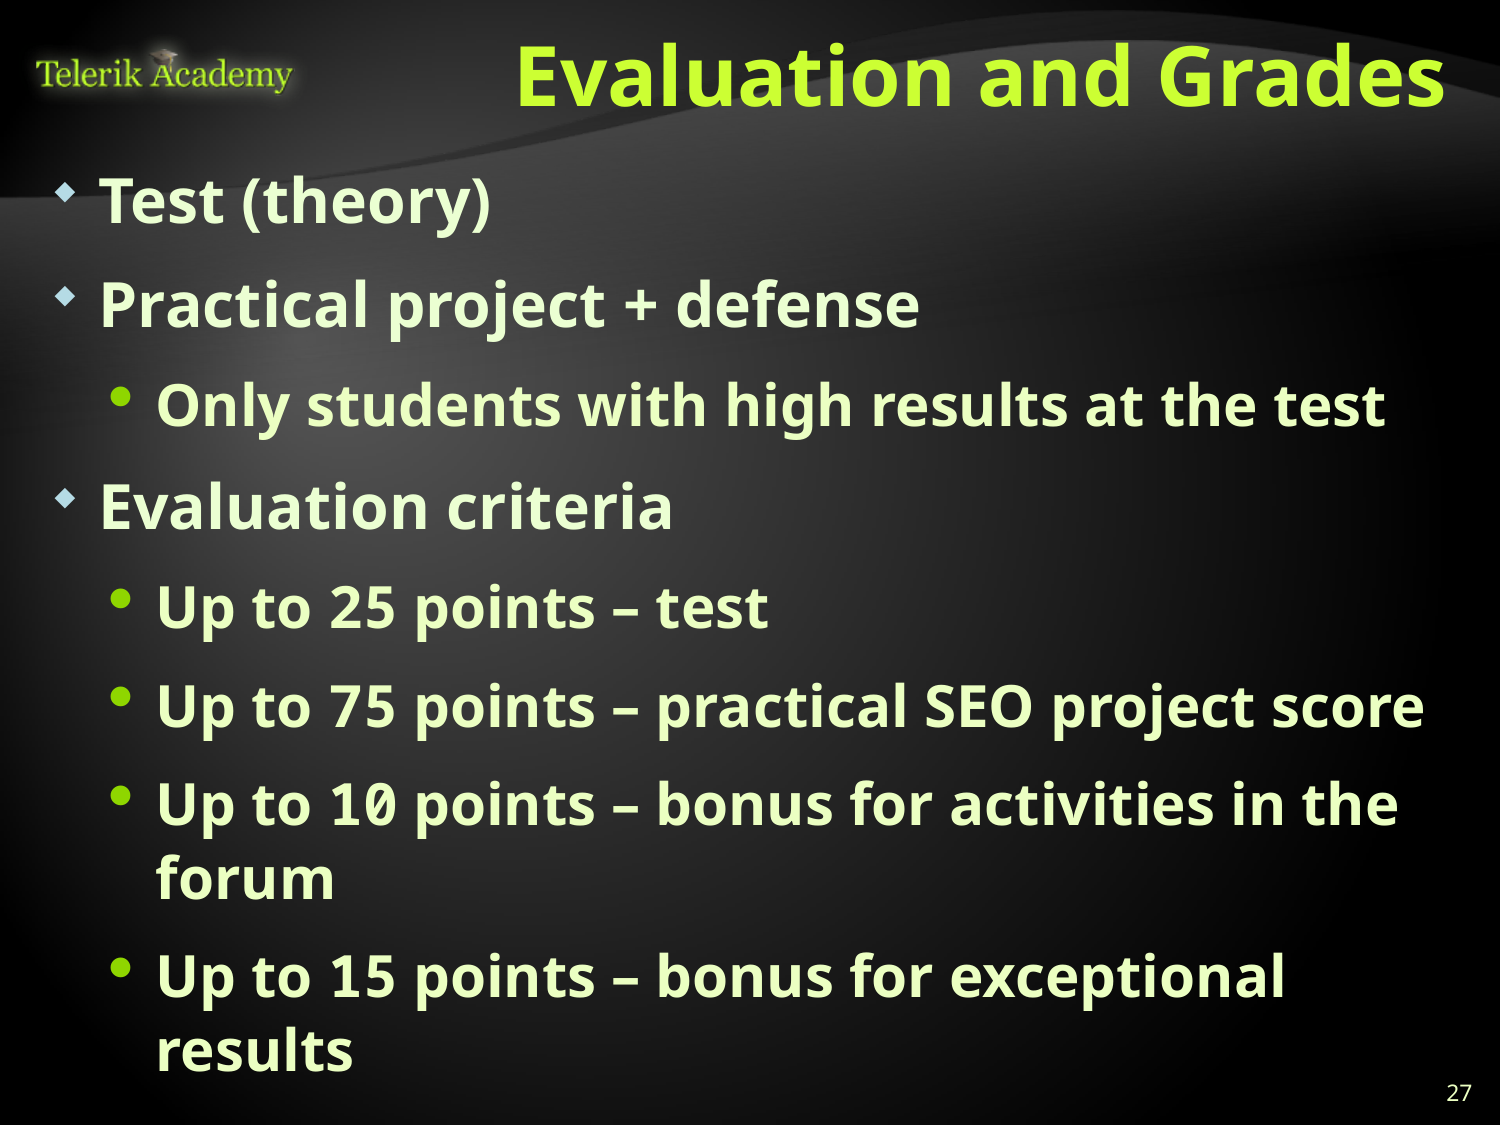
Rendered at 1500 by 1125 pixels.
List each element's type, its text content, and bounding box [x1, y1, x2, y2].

list Test (theory) Practical project + defense Only students with high results at the test Evaluation criteria Up to 25 points – test Up to 75 points – practical SEO project score Up to 10 points – bonus for activities in the forum Up to 15 points – bonus for exceptional results [37, 149, 1463, 1088]
picture [0, 0, 1500, 1125]
slide_number 27 [1412, 1074, 1488, 1113]
title Evaluation and Grades [300, 12, 1463, 149]
